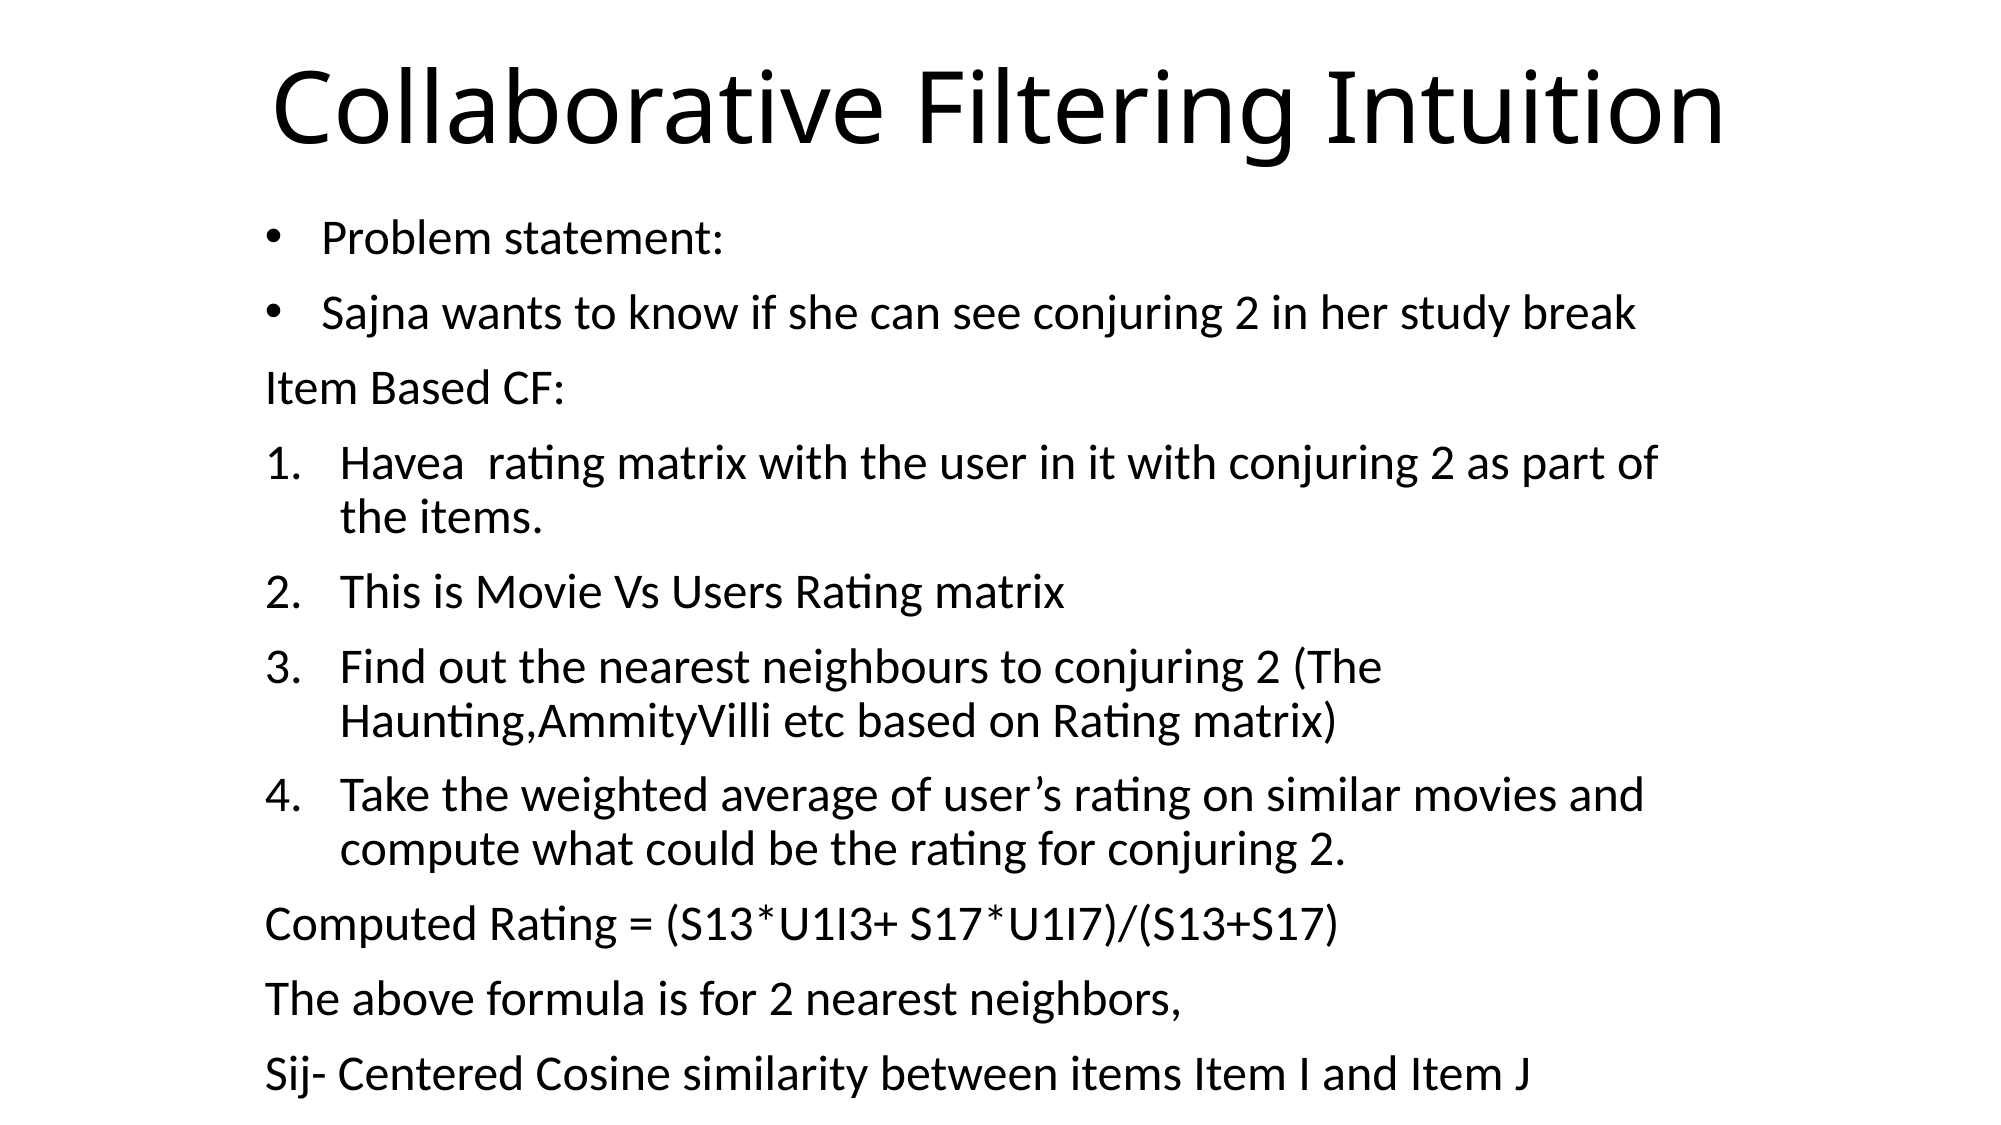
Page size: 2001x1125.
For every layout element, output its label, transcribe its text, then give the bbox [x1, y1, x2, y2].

title Collaborative Filtering Intuition [249, 38, 1750, 174]
subtitle Problem statement: Sajna wants to know if she can see conjuring 2 in her study break Item Based CF: Havea rating matrix with the user in it with conjuring 2 as part of the items. This is Movie Vs Users Rating matrix Find out the nearest neighbours to conjuring 2 (The Haunting,AmmityVilli etc based on Rating matrix) Take the weighted average of user’s rating on similar movies and compute what could be the rating for conjuring 2. Computed Rating = (S13*U1I3+ S17*U1I7)/(S13+S17) The above formula is for 2 nearest neighbors, Sij- Centered Cosine similarity between items Item I and Item J UIJ- User I rating for item J [249, 204, 1750, 1050]
